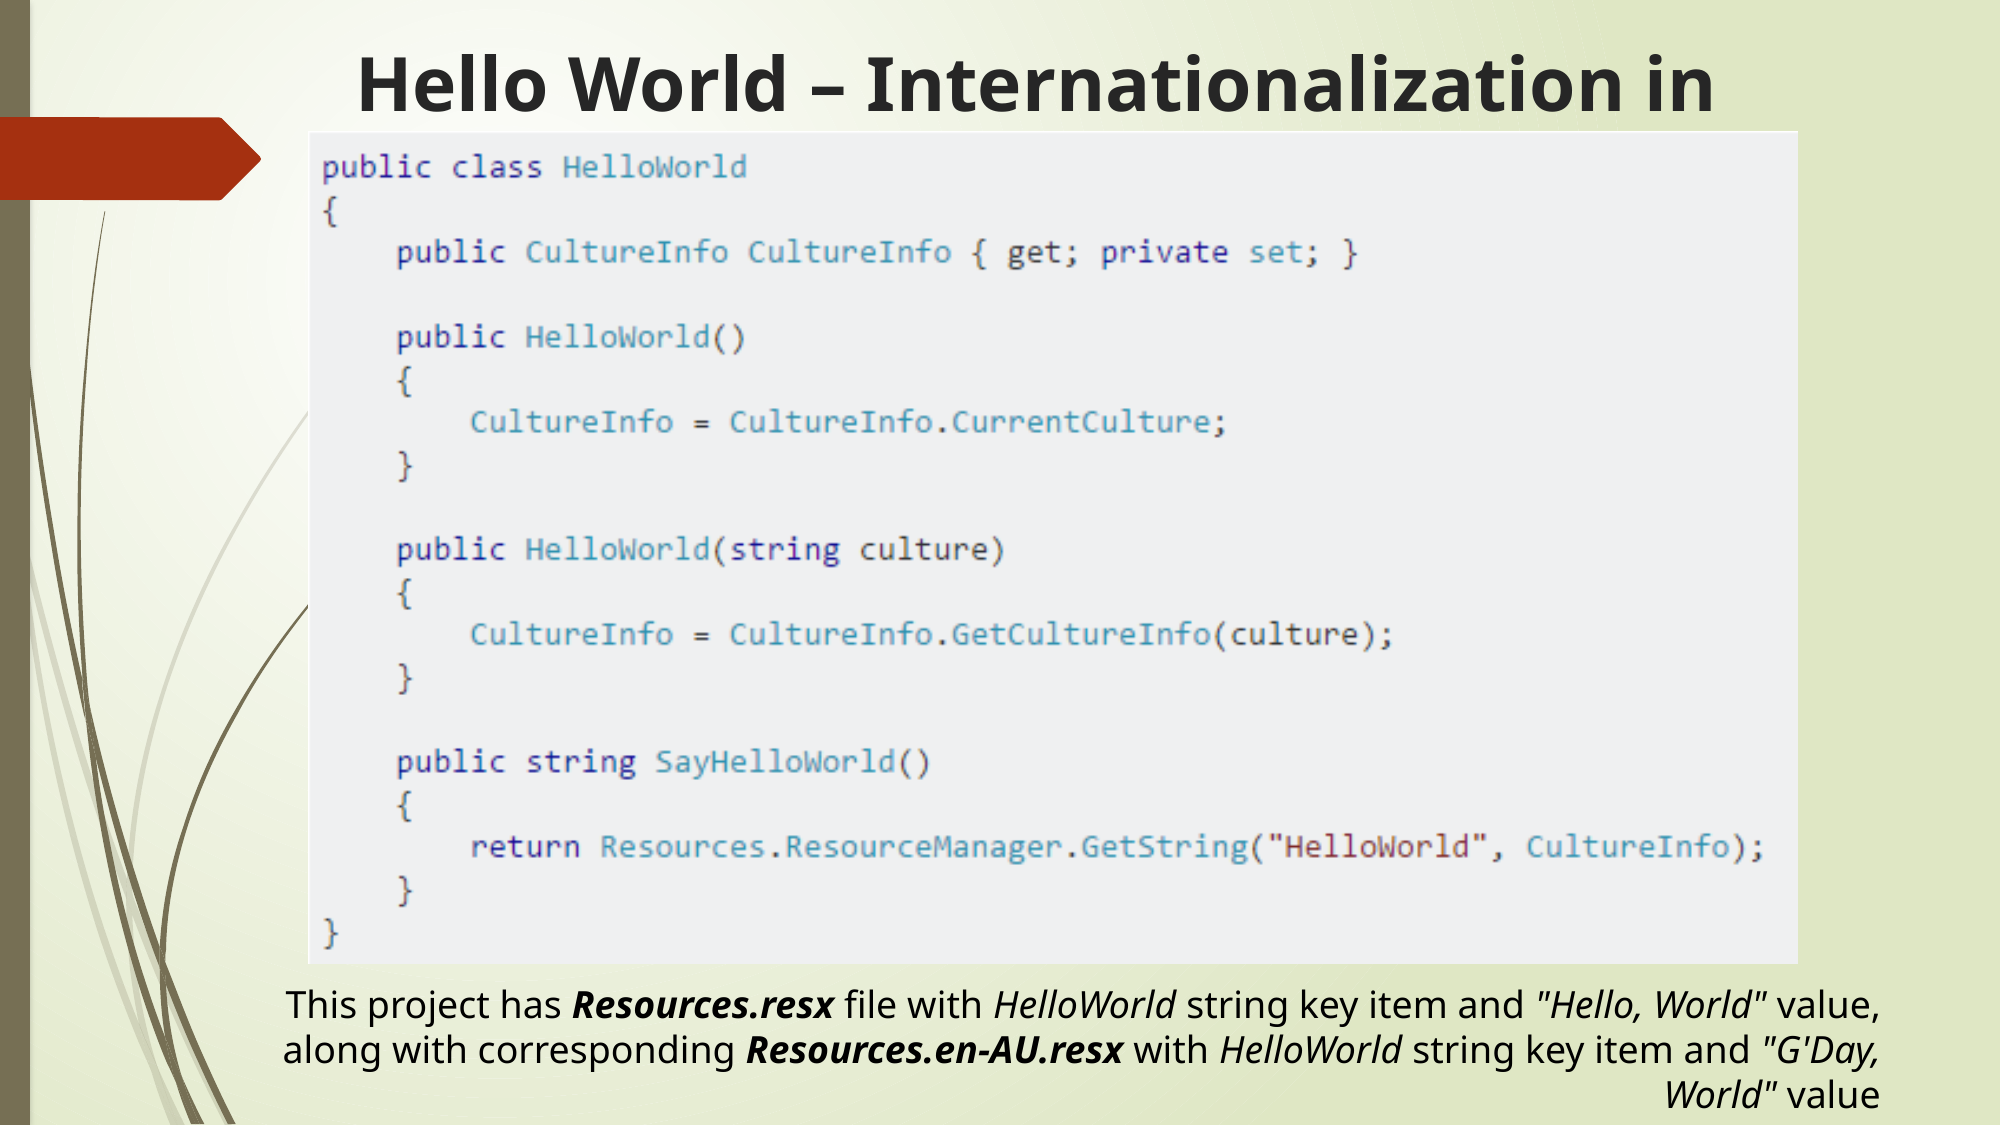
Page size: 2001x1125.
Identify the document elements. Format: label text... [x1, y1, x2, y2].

title Hello World – Internationalization in C# [340, 29, 1803, 240]
text_box This project has Resources.resx file with HelloWorld string key item and "Hello, World" value, along with corresponding Resources.en-AU.resx with HelloWorld string key item and "G'Day, World" value [193, 973, 1896, 1124]
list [308, 131, 1799, 964]
